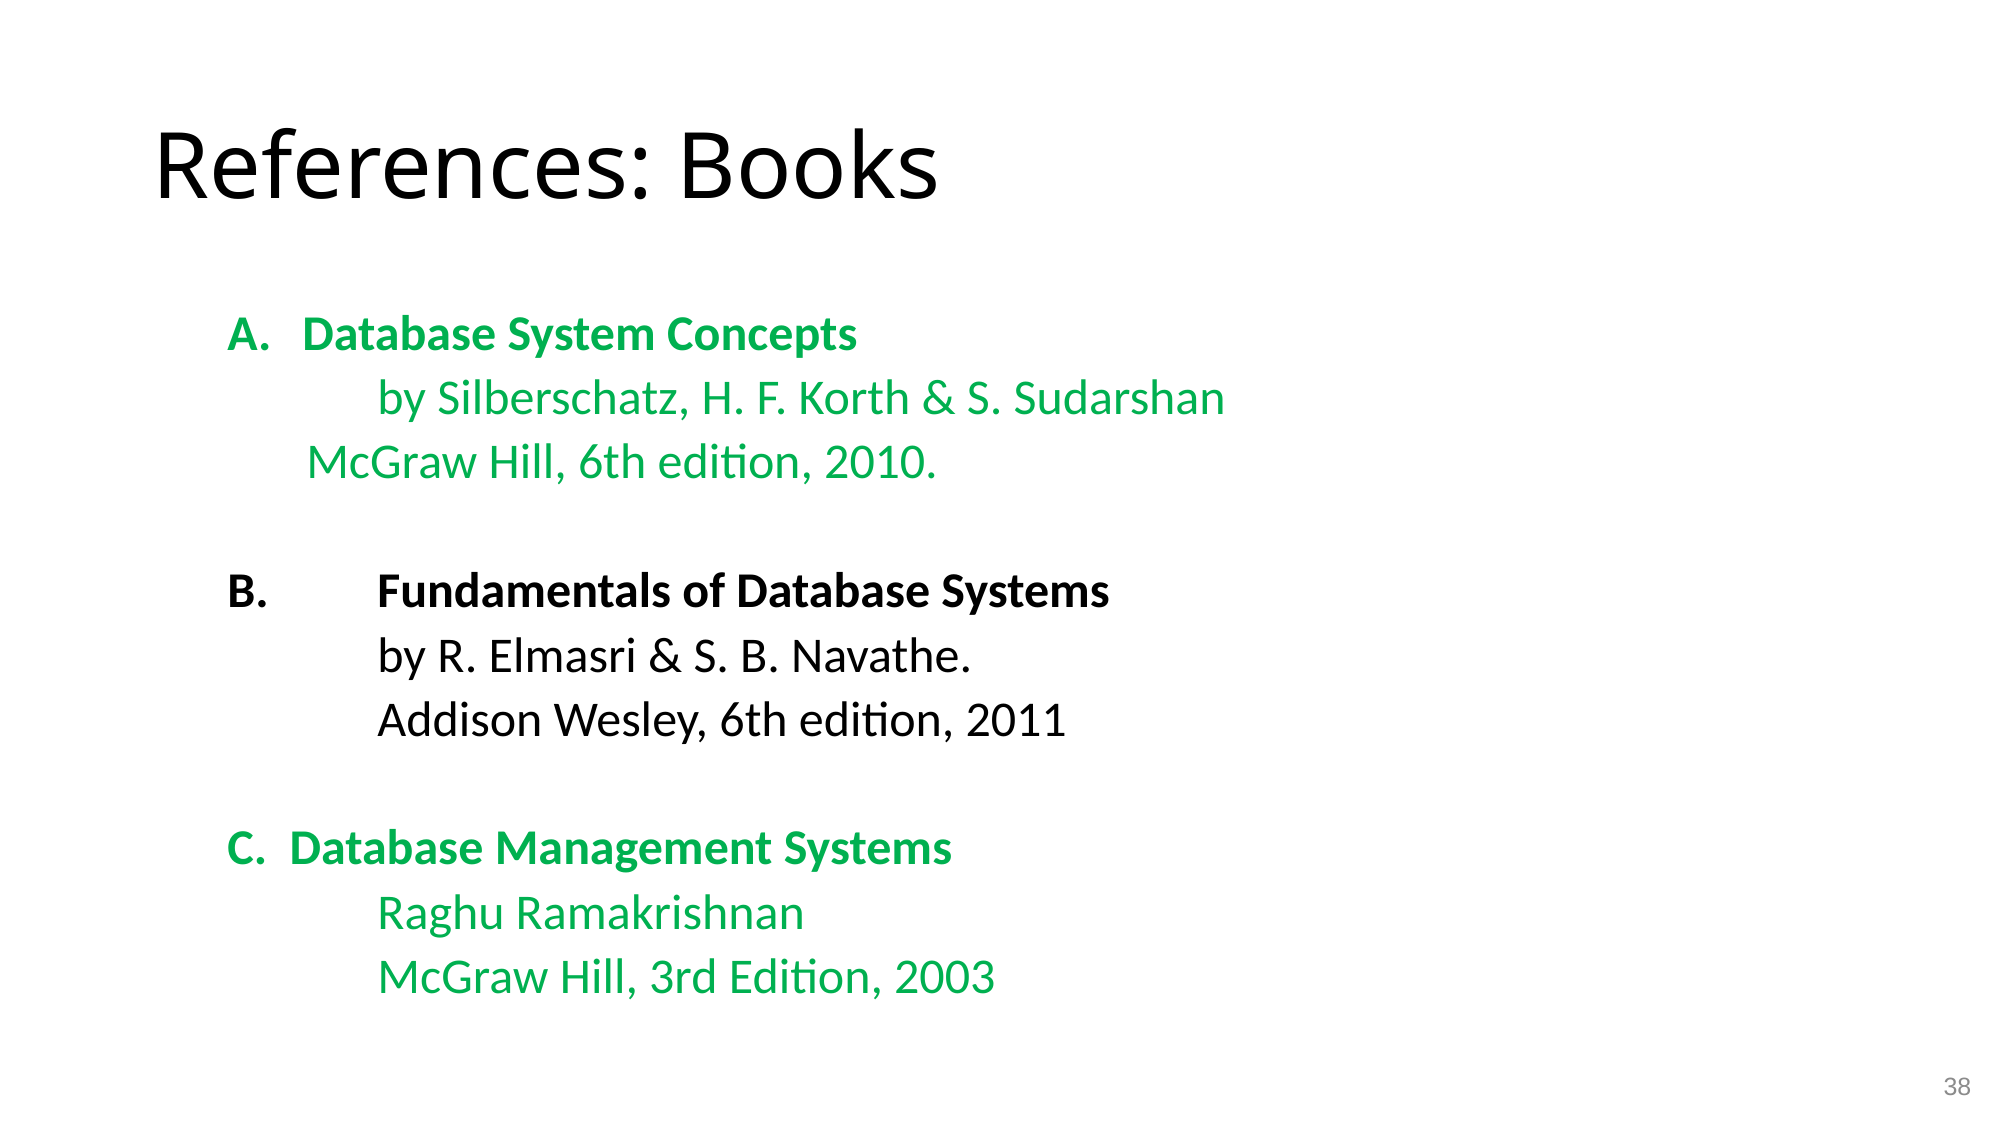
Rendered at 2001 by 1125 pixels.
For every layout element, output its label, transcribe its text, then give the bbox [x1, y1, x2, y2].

slide_number 38 [1816, 1062, 1987, 1115]
title References: Books [137, 59, 1863, 278]
list Database System Concepts by Silberschatz, H. F. Korth & S. Sudarshan McGraw Hill, 6th edition, 2010. B. Fundamentals of Database Systems by R. Elmasri & S. B. Navathe. Addison Wesley, 6th edition, 2011 C. Database Management Systems Raghu Ramakrishnan McGraw Hill, 3rd Edition, 2003 [137, 299, 1863, 1014]
